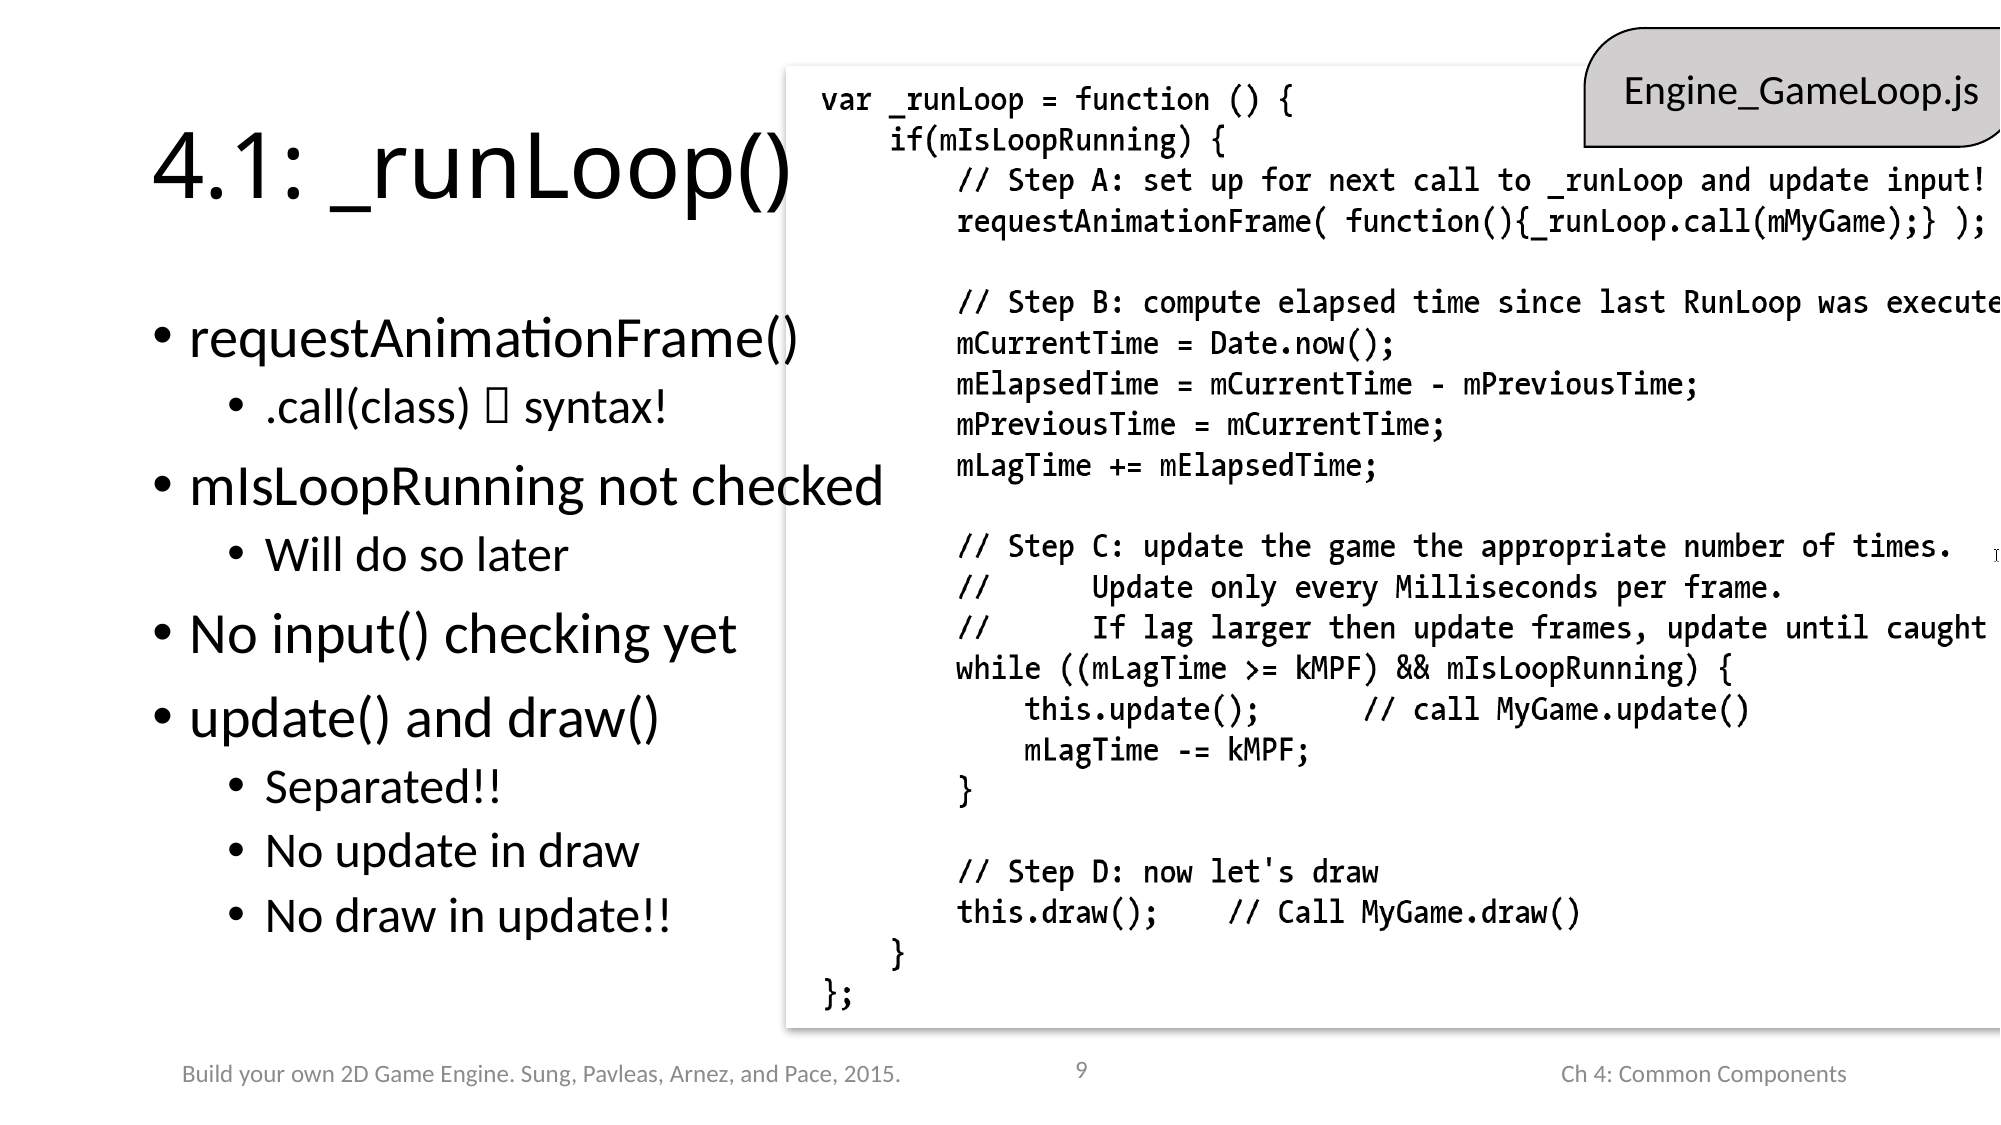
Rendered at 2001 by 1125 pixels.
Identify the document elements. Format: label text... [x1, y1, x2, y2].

picture [800, 80, 2000, 1014]
title 4.1: _runLoop() [137, 59, 1590, 278]
list requestAnimationFrame() .call(class)  syntax! mIsLoopRunning not checked Will do so later No input() checking yet update() and draw() Separated!! No update in draw No draw in update!! [137, 299, 800, 1014]
text_box Engine_GameLoop.js [1584, 26, 2000, 80]
